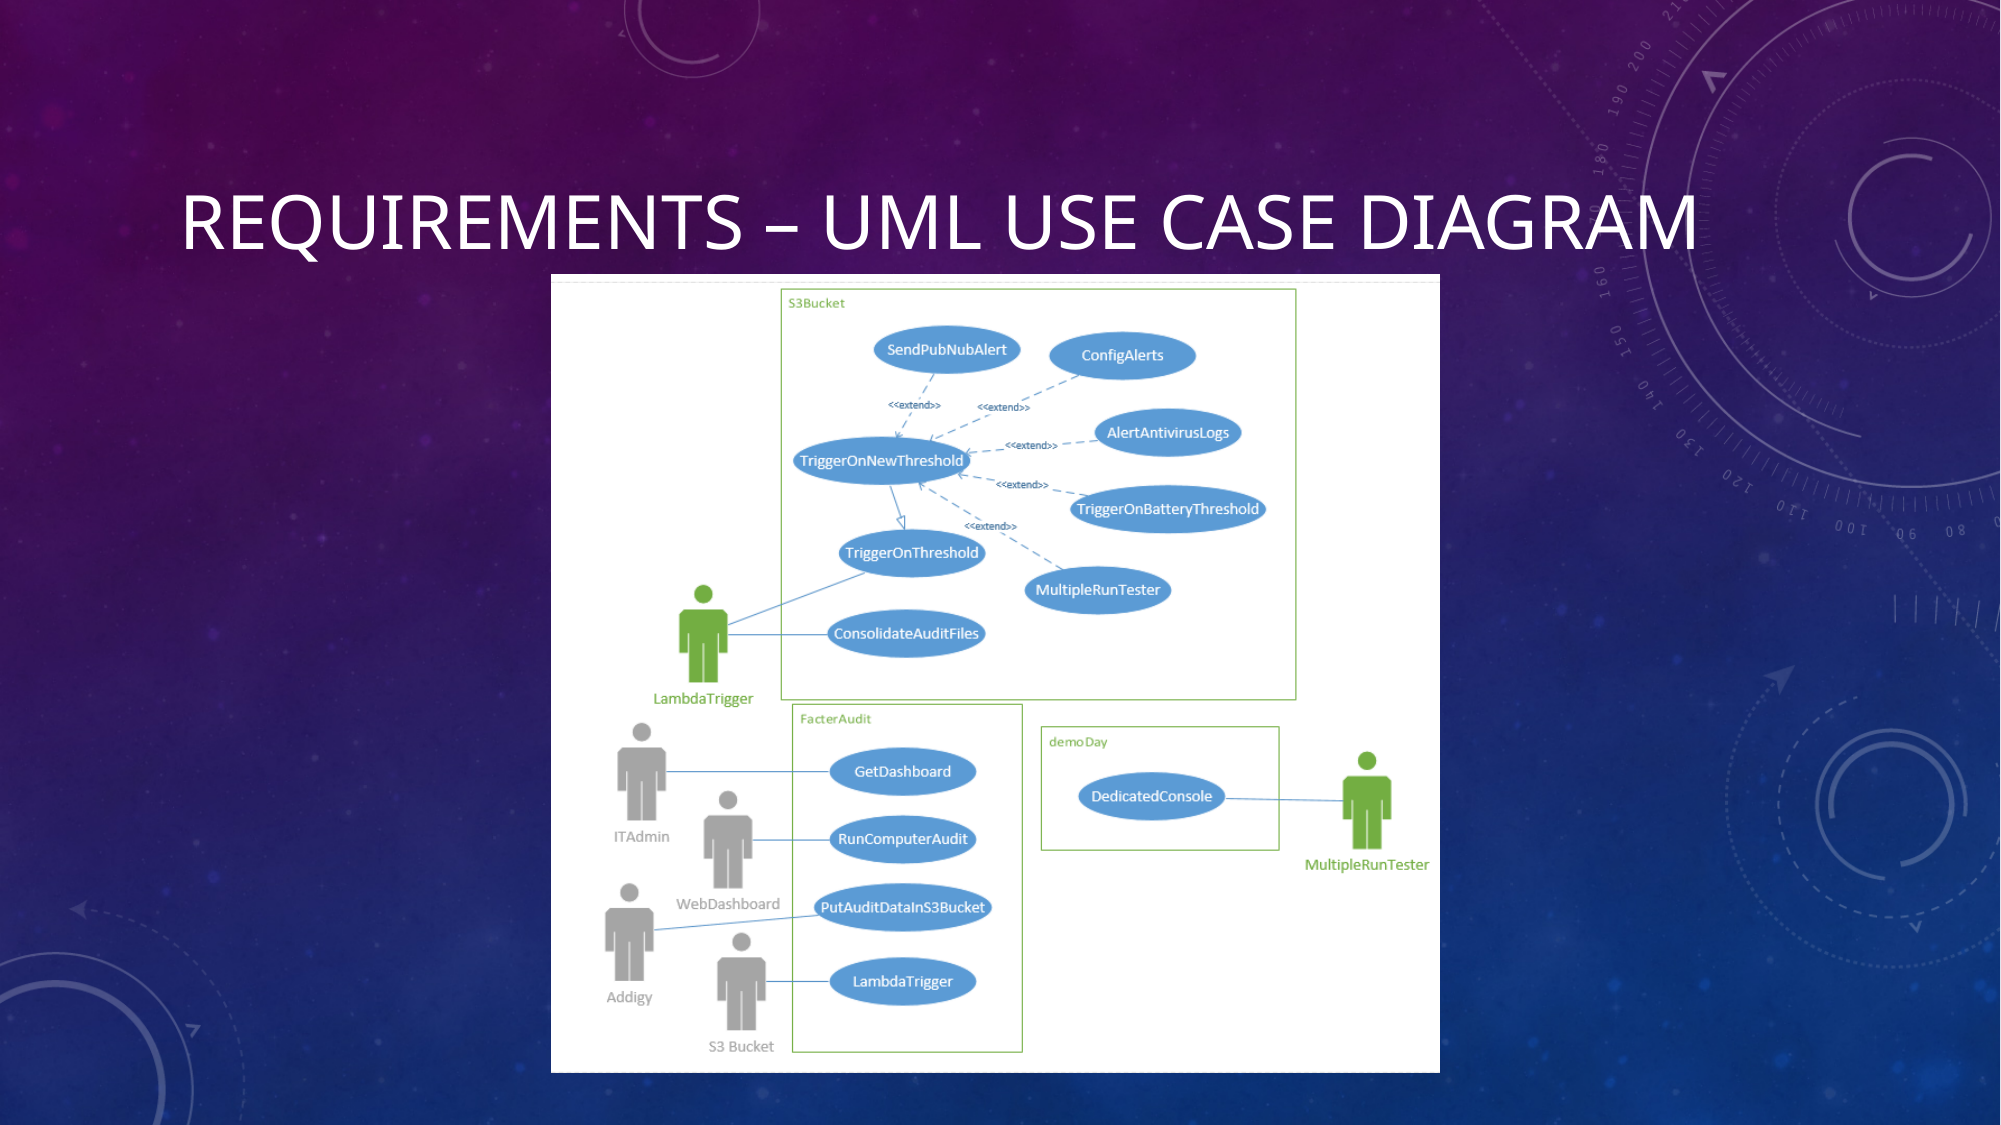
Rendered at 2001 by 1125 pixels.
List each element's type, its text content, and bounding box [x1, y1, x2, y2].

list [550, 274, 1440, 1073]
title Requirements – UML Use case diagram [164, 99, 1827, 339]
picture [0, 0, 2001, 1125]
